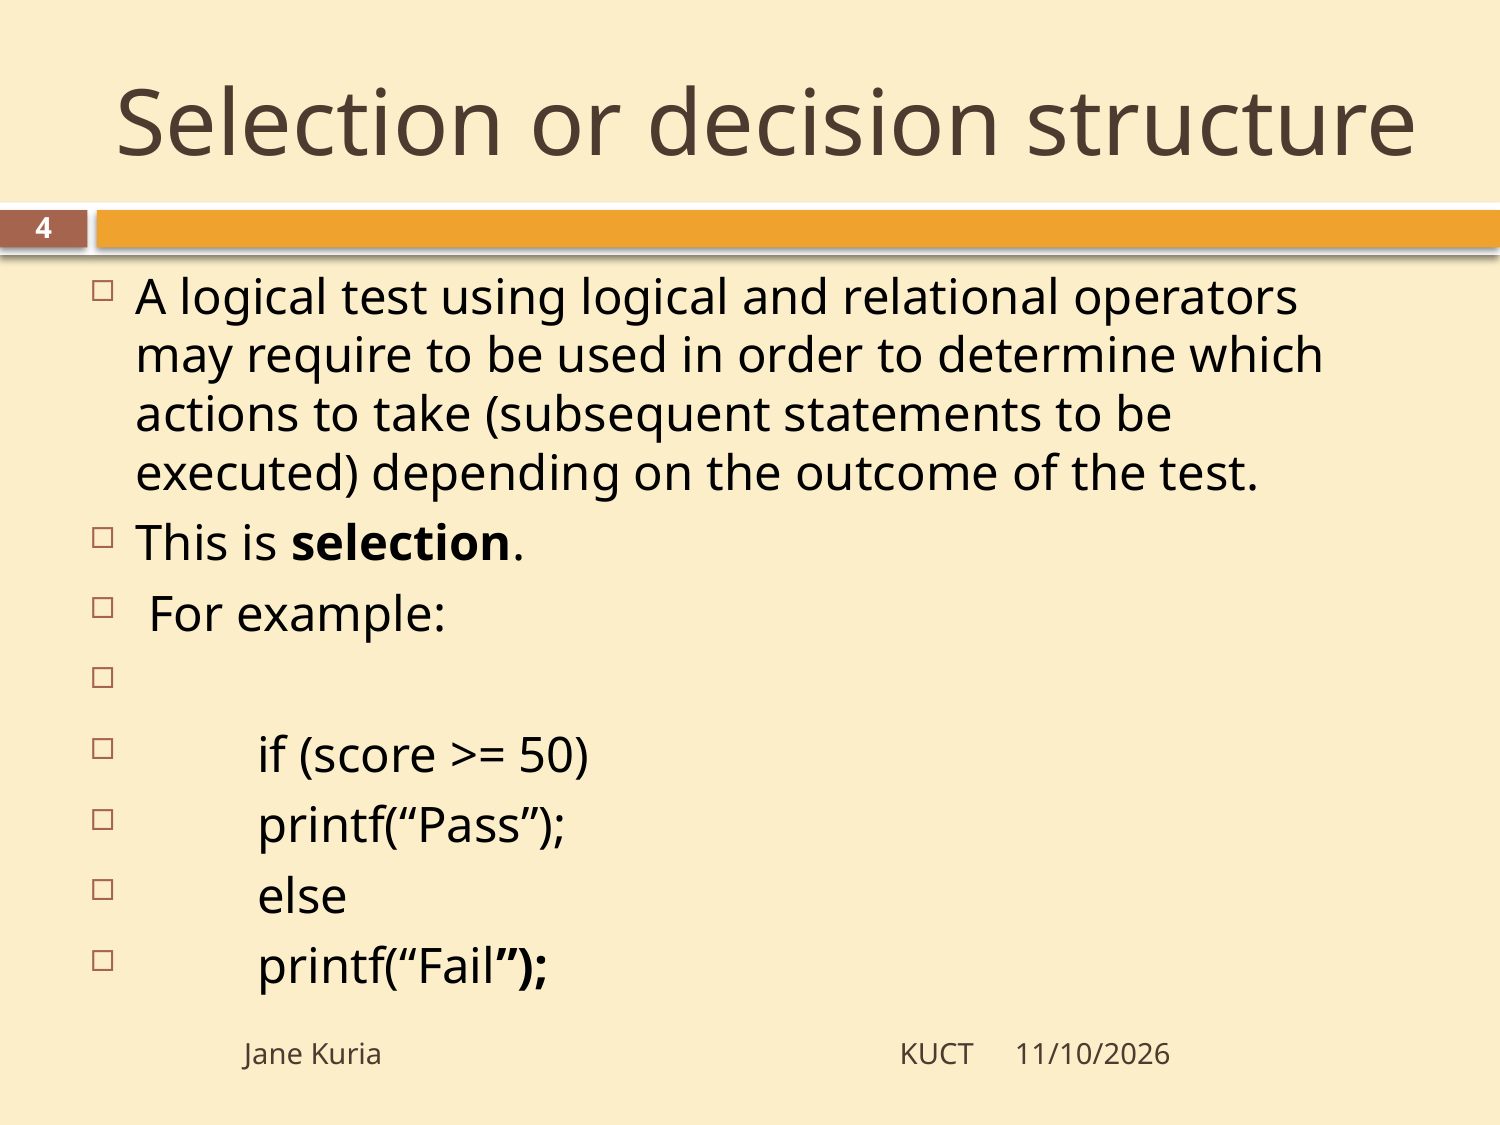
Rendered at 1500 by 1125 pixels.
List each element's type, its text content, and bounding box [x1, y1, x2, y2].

footer Jane Kuria KUCT [99, 1024, 990, 1085]
list A logical test using logical and relational operators may require to be used in order to determine which actions to take (subsequent statements to be executed) depending on the outcome of the test. This is selection. For example: if (score >= 50) printf(“Pass”); else printf(“Fail”); [75, 257, 1425, 1005]
title Selection or decision structure [100, 37, 1438, 200]
slide_number 4 [0, 208, 88, 249]
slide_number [999, 1025, 1438, 1085]
